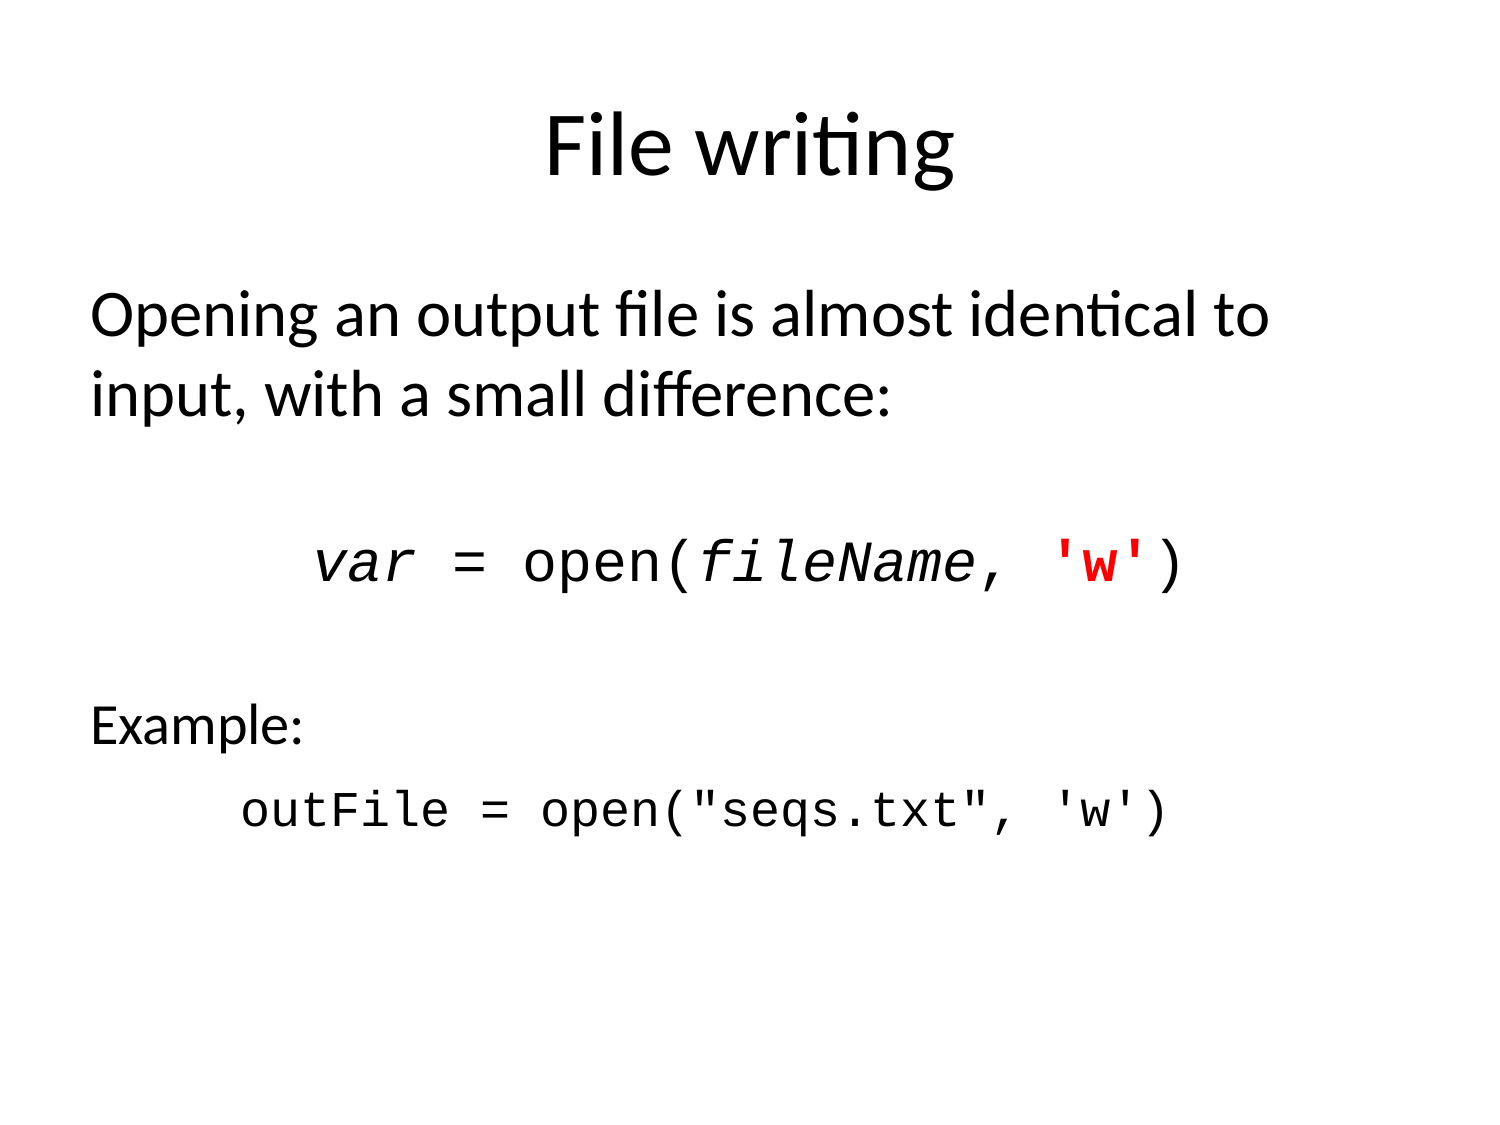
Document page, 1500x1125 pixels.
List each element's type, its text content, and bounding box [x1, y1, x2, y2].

list Opening an output file is almost identical to input, with a small difference: var = open(fileName, 'w') Example: outFile = open("seqs.txt", 'w') [75, 262, 1425, 1005]
title File writing [75, 45, 1425, 233]
